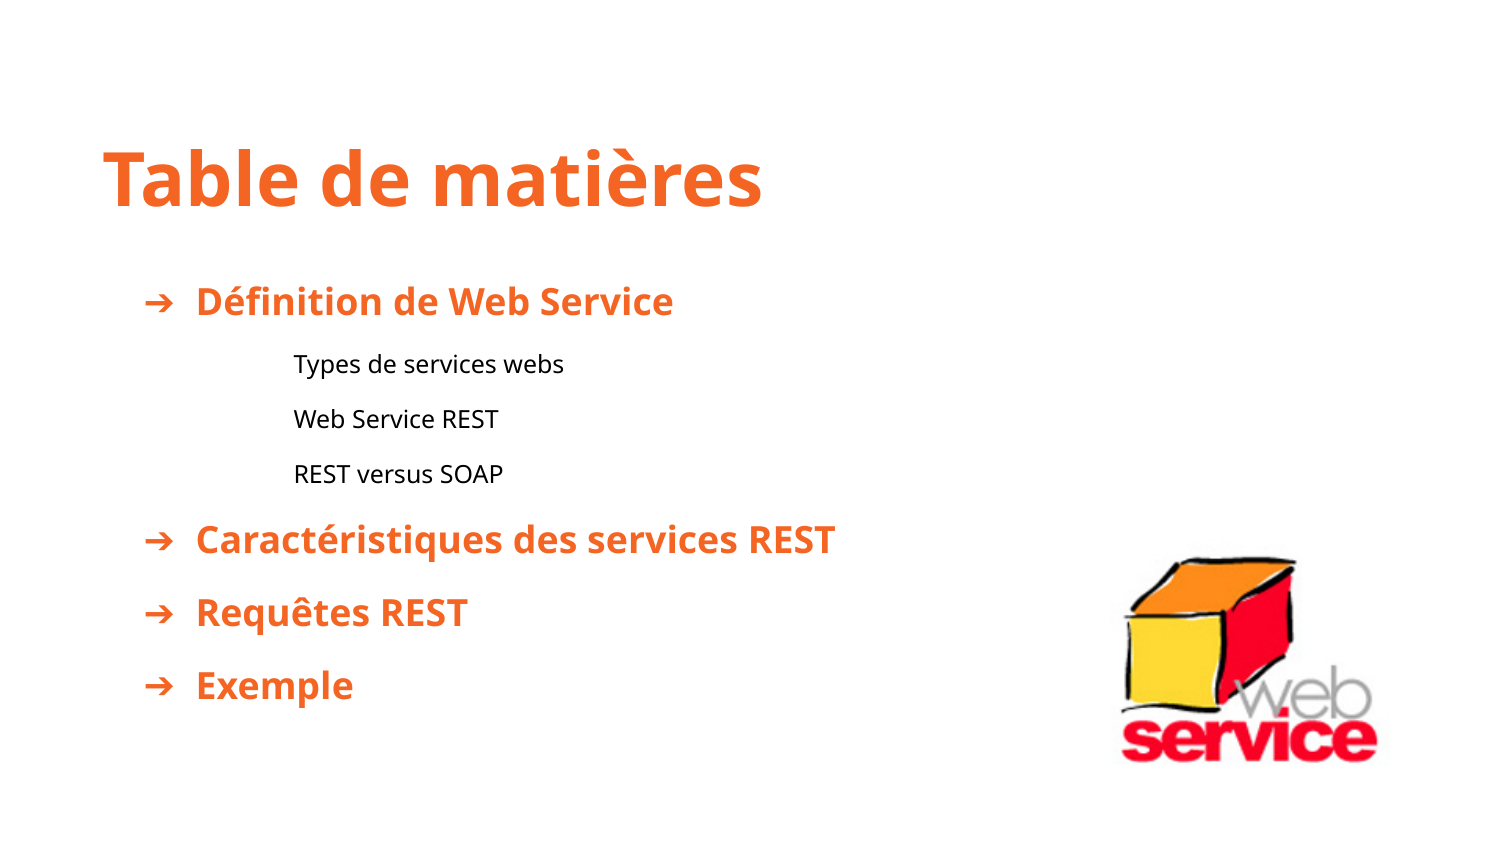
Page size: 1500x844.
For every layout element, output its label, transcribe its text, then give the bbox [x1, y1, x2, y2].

title Table de matières [87, 116, 941, 243]
text_box Définition de Web Service Types de services webs Web Service REST REST versus SOAP Caractéristiques des services REST Requêtes REST Exemple [105, 217, 1101, 789]
picture [1012, 515, 1482, 829]
